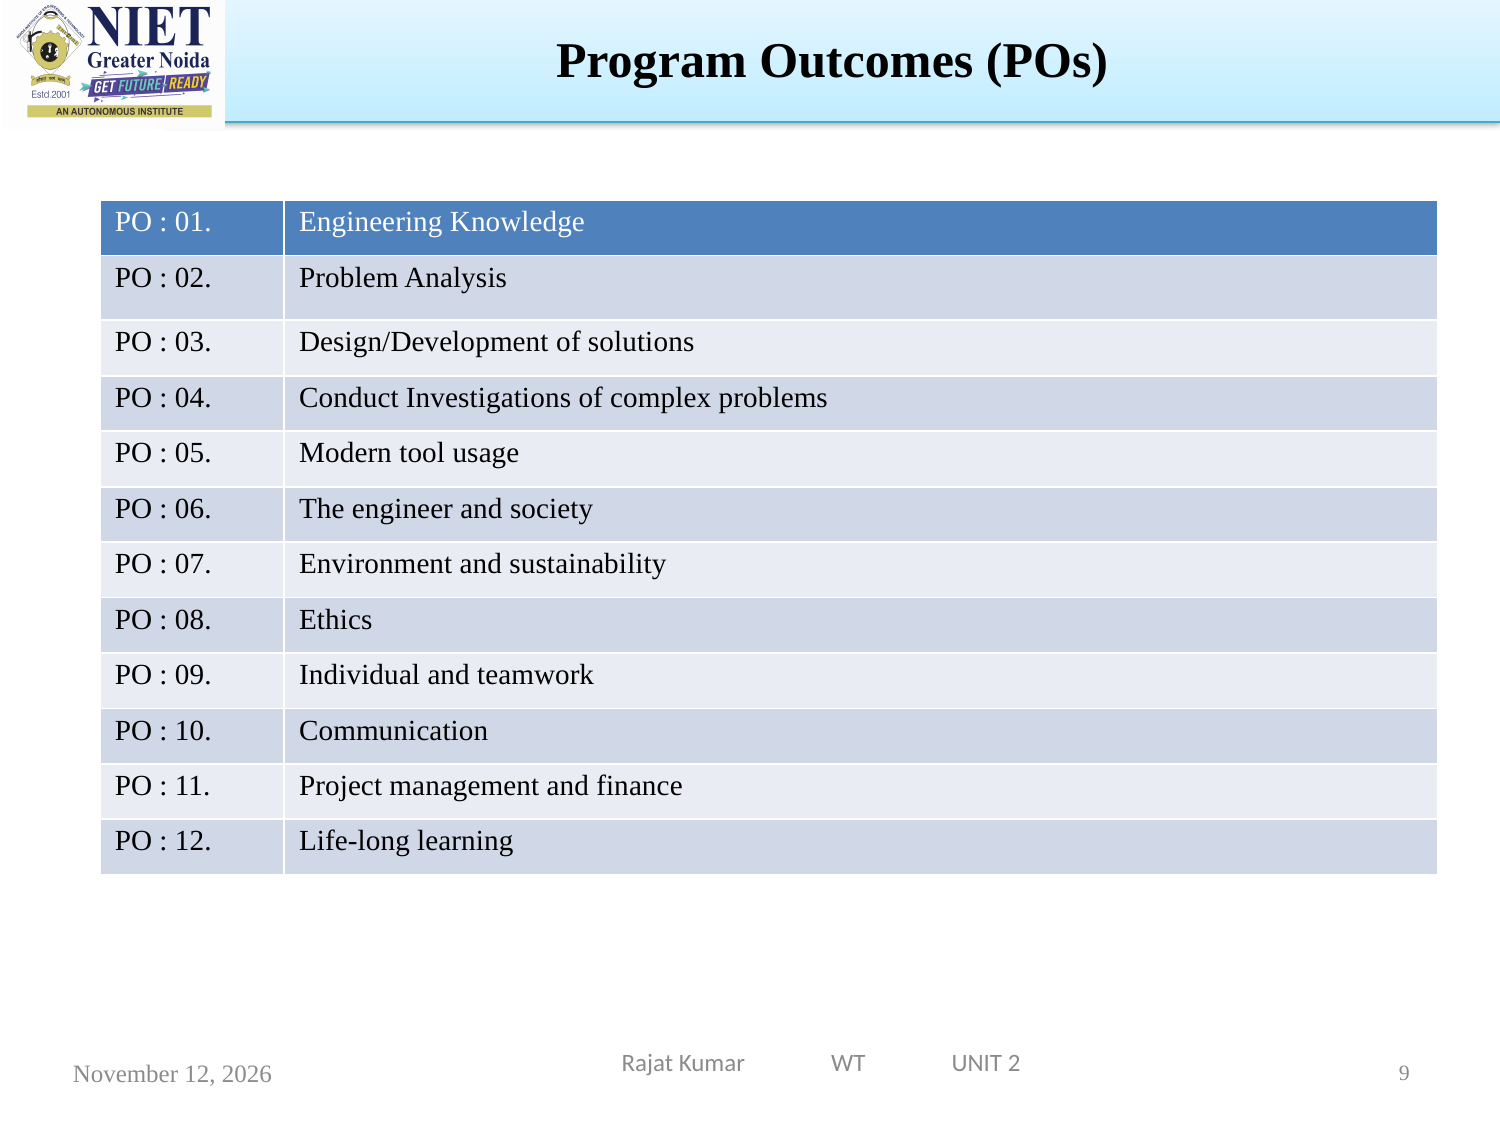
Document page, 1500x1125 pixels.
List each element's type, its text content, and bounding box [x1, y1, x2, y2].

text_box Program Outcomes (POs) [228, 0, 1500, 123]
table_cell PO : 11. [101, 765, 283, 818]
footer Rajat Kumar WT UNIT 2 [315, 1034, 1329, 1088]
table_cell PO : 05. [101, 432, 283, 486]
table_cell PO : 03. [101, 321, 283, 375]
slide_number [57, 1036, 425, 1108]
table_cell Ethics [285, 598, 1437, 652]
table_cell PO : 09. [101, 654, 283, 708]
table_cell Environment and sustainability [285, 543, 1437, 597]
table_cell PO : 04. [101, 377, 283, 430]
picture [3, 0, 226, 130]
slide_number 9 [1057, 1036, 1425, 1108]
table_cell Individual and teamwork [285, 654, 1437, 708]
table_header Engineering Knowledge [285, 201, 1437, 255]
table_cell PO : 12. [101, 820, 283, 874]
table_cell PO : 08. [101, 598, 283, 652]
table_cell Life-long learning [285, 820, 1437, 874]
table_cell PO : 02. [101, 256, 283, 319]
table_cell The engineer and society [285, 488, 1437, 541]
table_cell Problem Analysis [285, 256, 1437, 319]
table_cell Modern tool usage [285, 432, 1437, 486]
table_cell Conduct Investigations of complex problems [285, 377, 1437, 430]
table_cell Project management and finance [285, 765, 1437, 818]
table_cell Design/Development of solutions [285, 321, 1437, 375]
table_header PO : 01. [101, 201, 283, 255]
table_cell PO : 06. [101, 488, 283, 541]
table_cell PO : 10. [101, 709, 283, 763]
table_cell PO : 07. [101, 543, 283, 597]
table_cell Communication [285, 709, 1437, 763]
